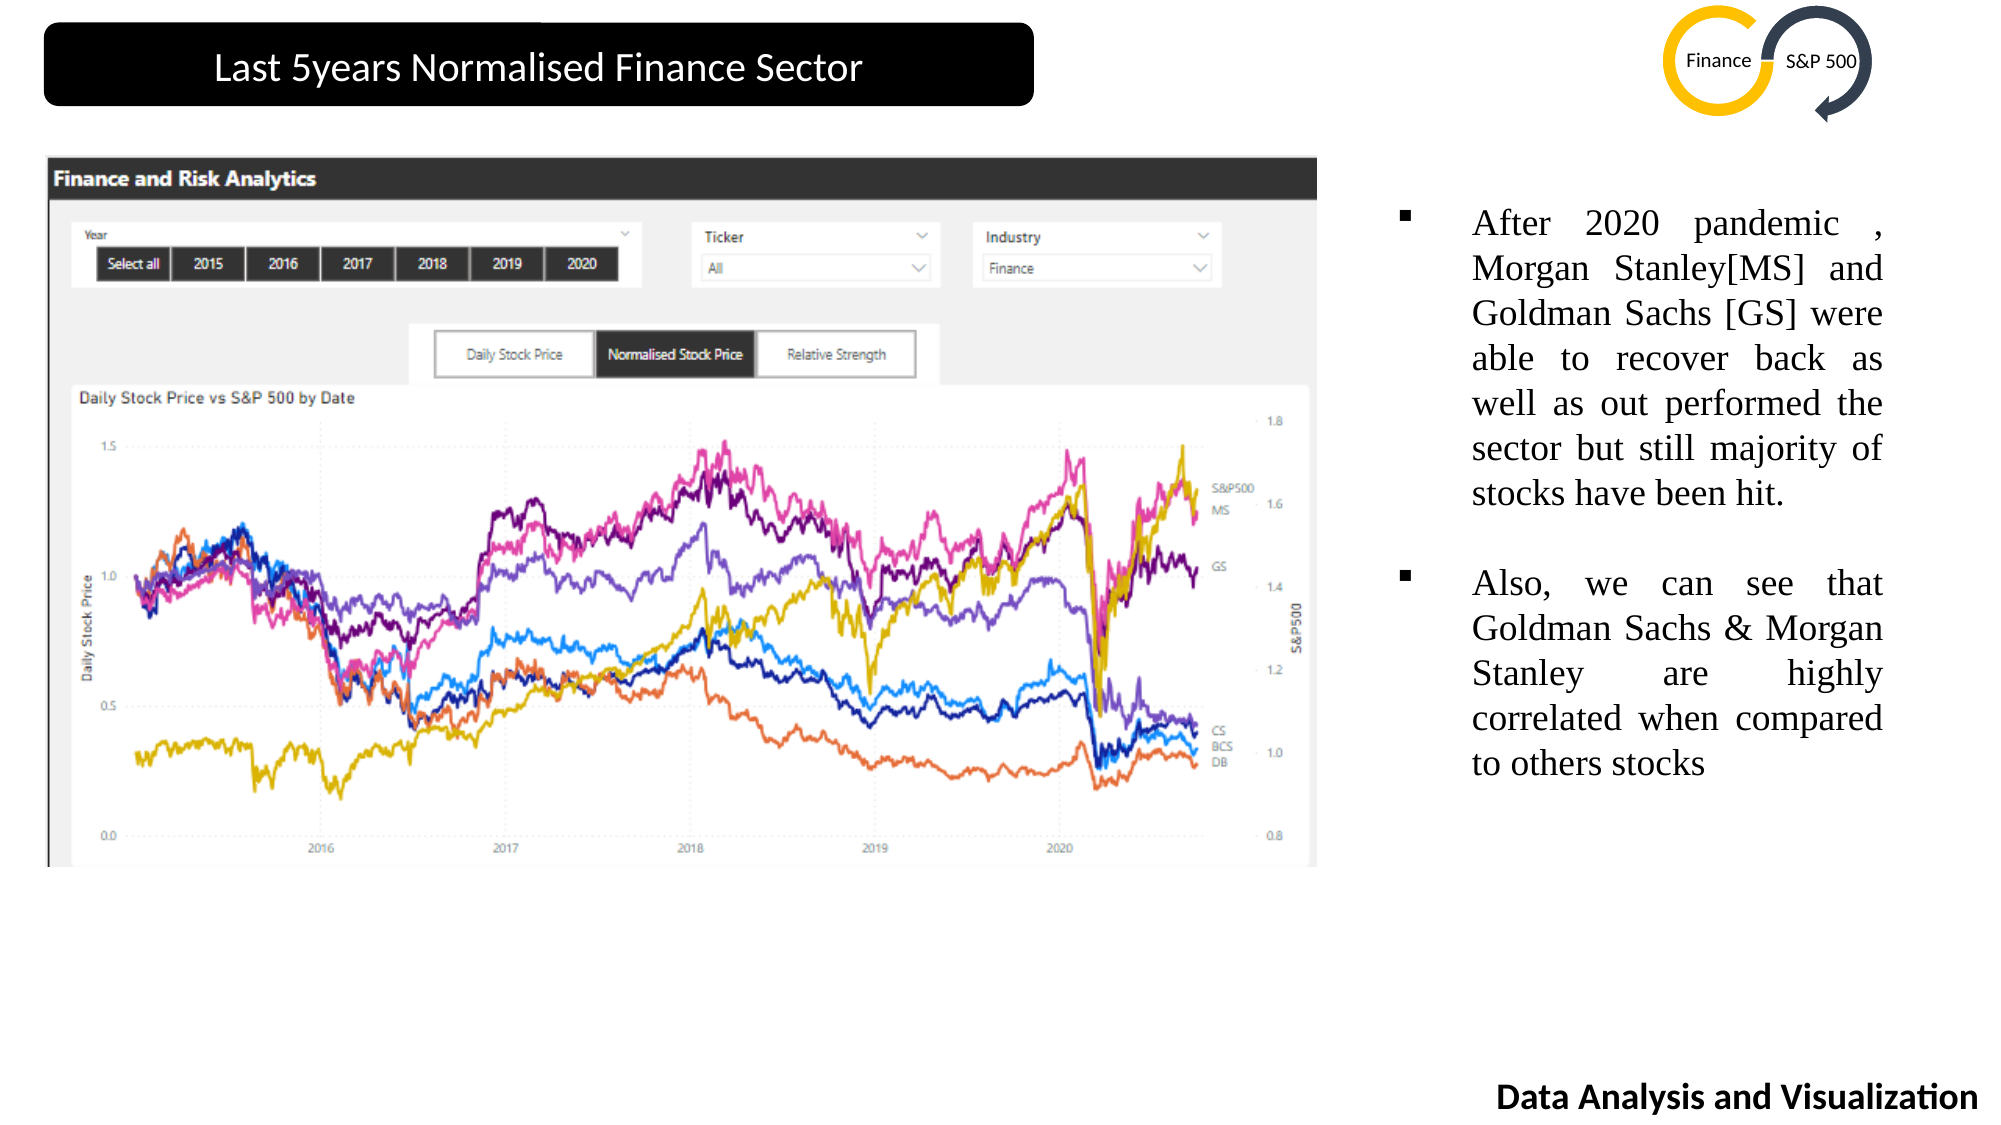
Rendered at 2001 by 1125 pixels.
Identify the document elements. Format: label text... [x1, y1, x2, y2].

text_box Data Analysis and Visualization [1481, 1064, 2000, 1125]
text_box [1554, 0, 2000, 193]
picture [44, 155, 1317, 867]
text_box Last 5years Normalised Finance Sector [43, 22, 1034, 107]
text_box After 2020 pandemic , Morgan Stanley[MS] and Goldman Sachs [GS] were able to recover back as well as out performed the sector but still majority of stocks have been hit. Also, we can see that Goldman Sachs & Morgan Stanley are highly correlated when compared to others stocks [1382, 190, 1899, 791]
